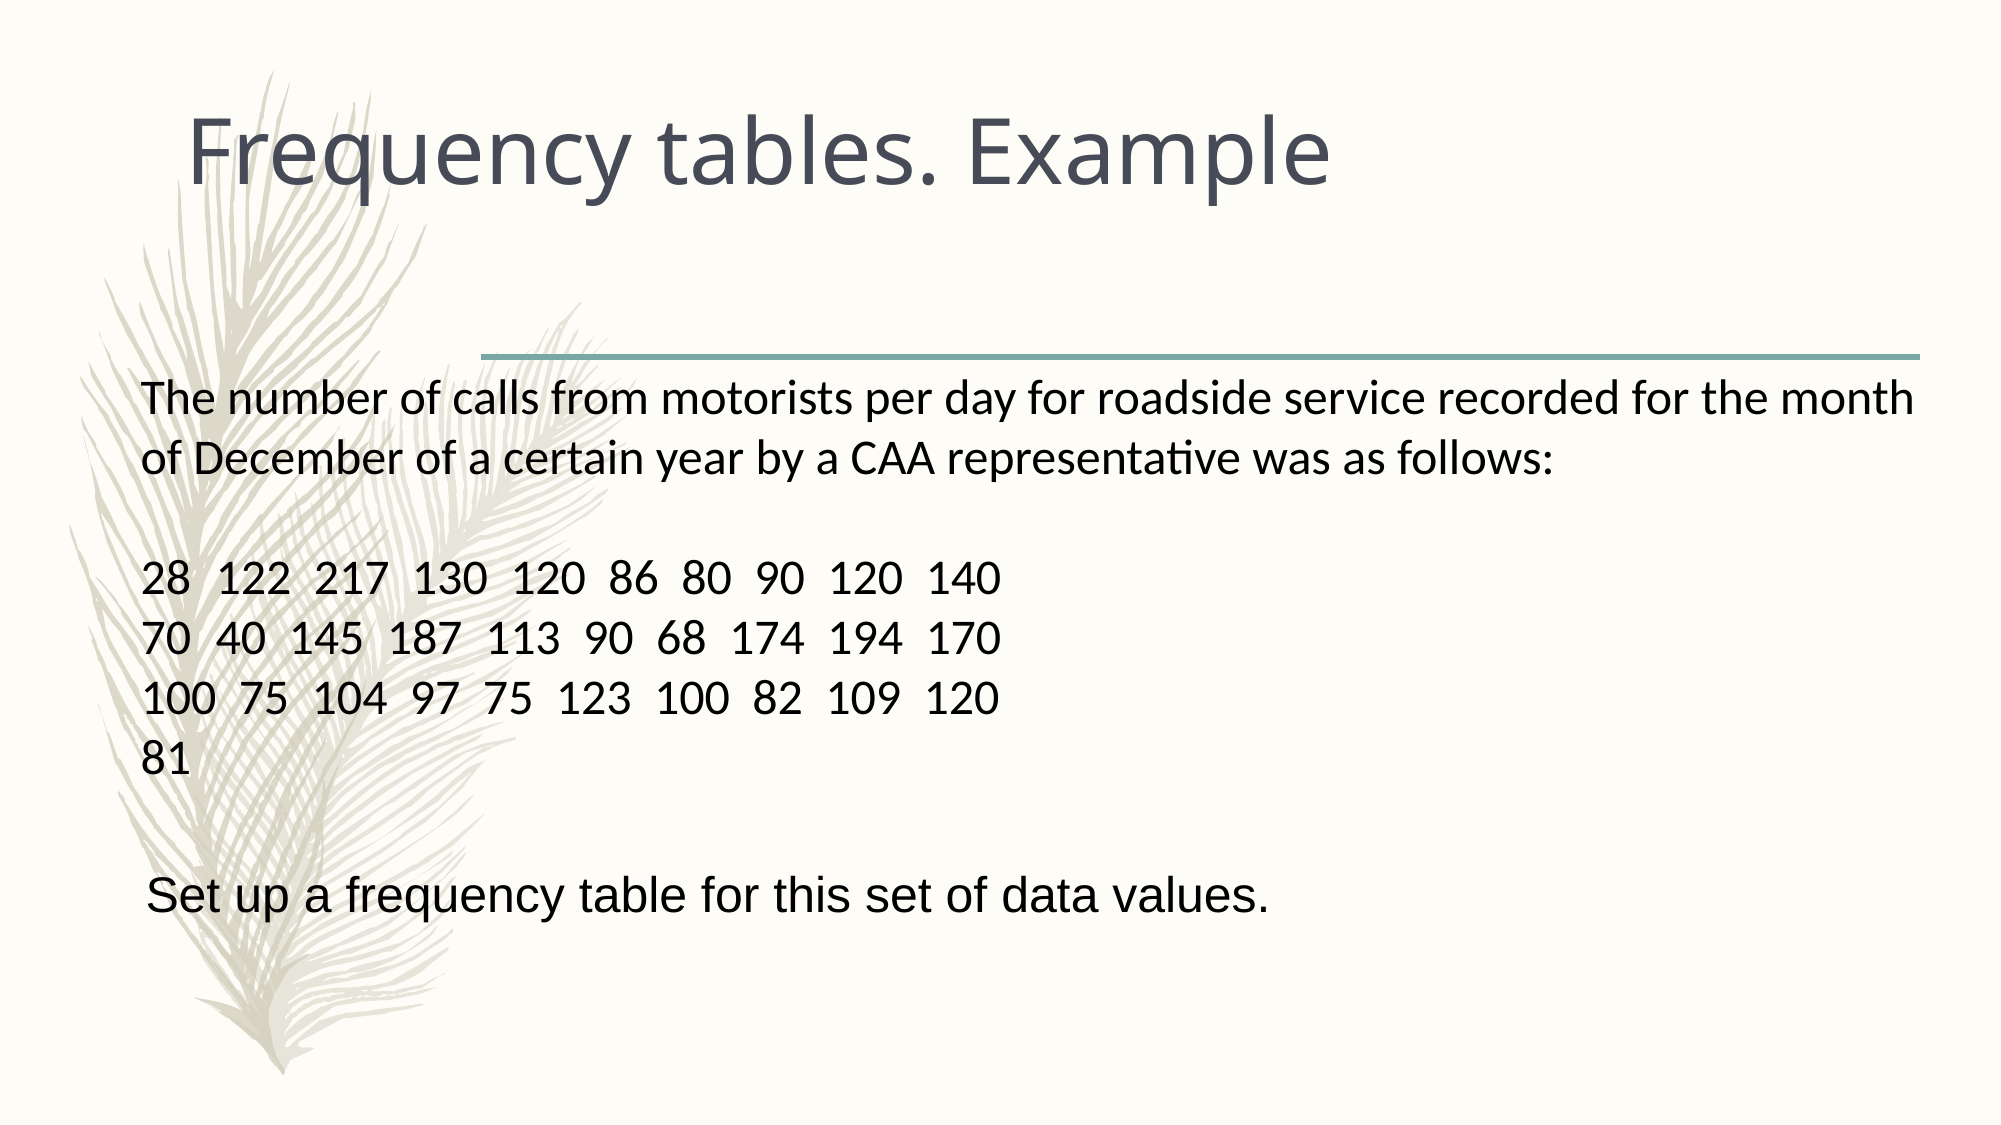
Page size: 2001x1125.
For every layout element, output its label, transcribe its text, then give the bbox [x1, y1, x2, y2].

text_box Set up a frequency table for this set of data values. [130, 855, 1288, 931]
text_box The number of calls from motorists per day for roadside service recorded for the month of December of a certain year by a CAA representative was as follows: 122 217 130 120 86 80 90 120 140 40 145 187 113 90 68 174 194 170 75 104 97 75 123 100 82 109 120 81 [125, 357, 1959, 853]
title Frequency tables. Example [170, 89, 1610, 346]
